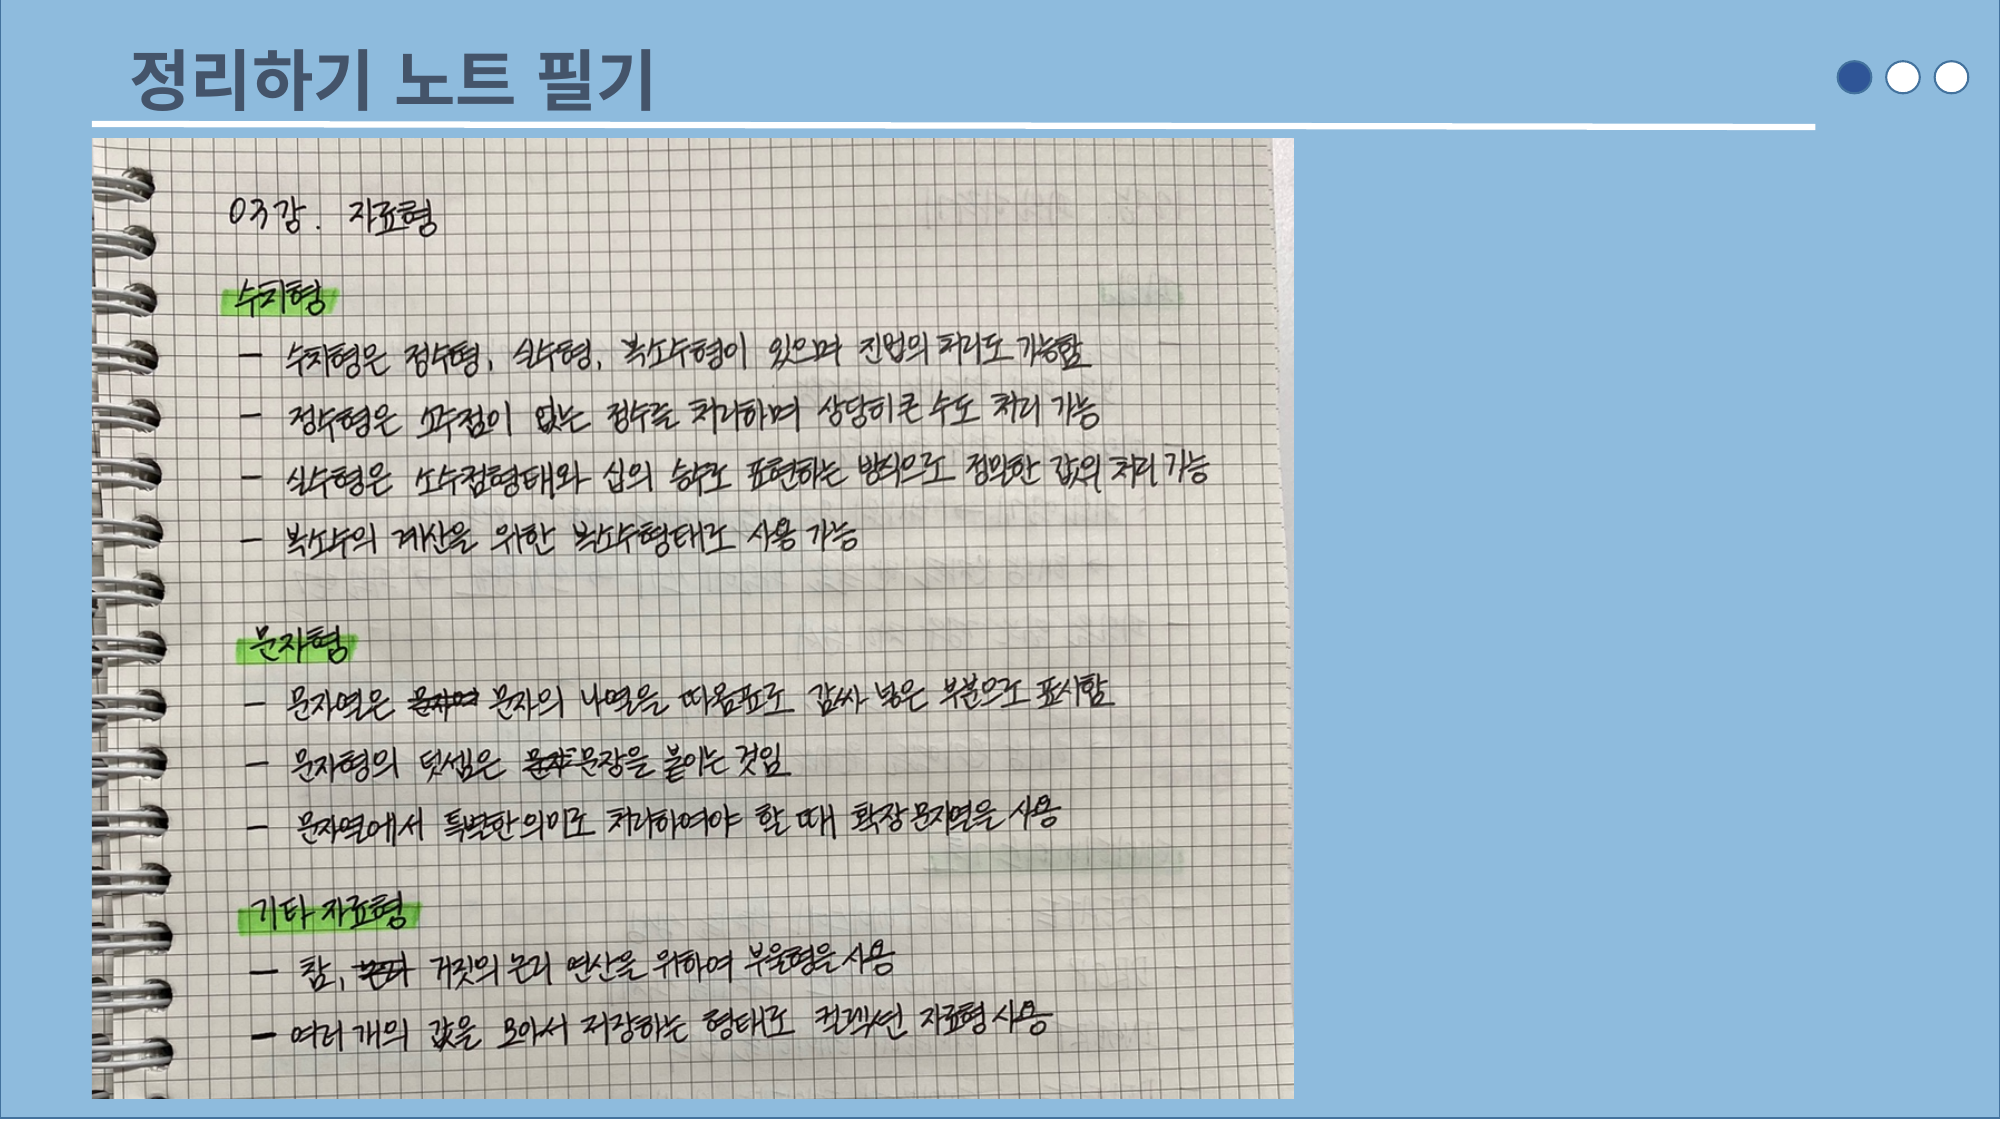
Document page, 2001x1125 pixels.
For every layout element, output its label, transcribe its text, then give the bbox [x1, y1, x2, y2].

picture [91, 138, 1294, 1099]
text_box 정리하기 노트 필기 [114, 31, 1494, 123]
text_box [1837, 61, 1969, 94]
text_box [91, 123, 1816, 127]
text_box [0, 0, 2000, 1119]
